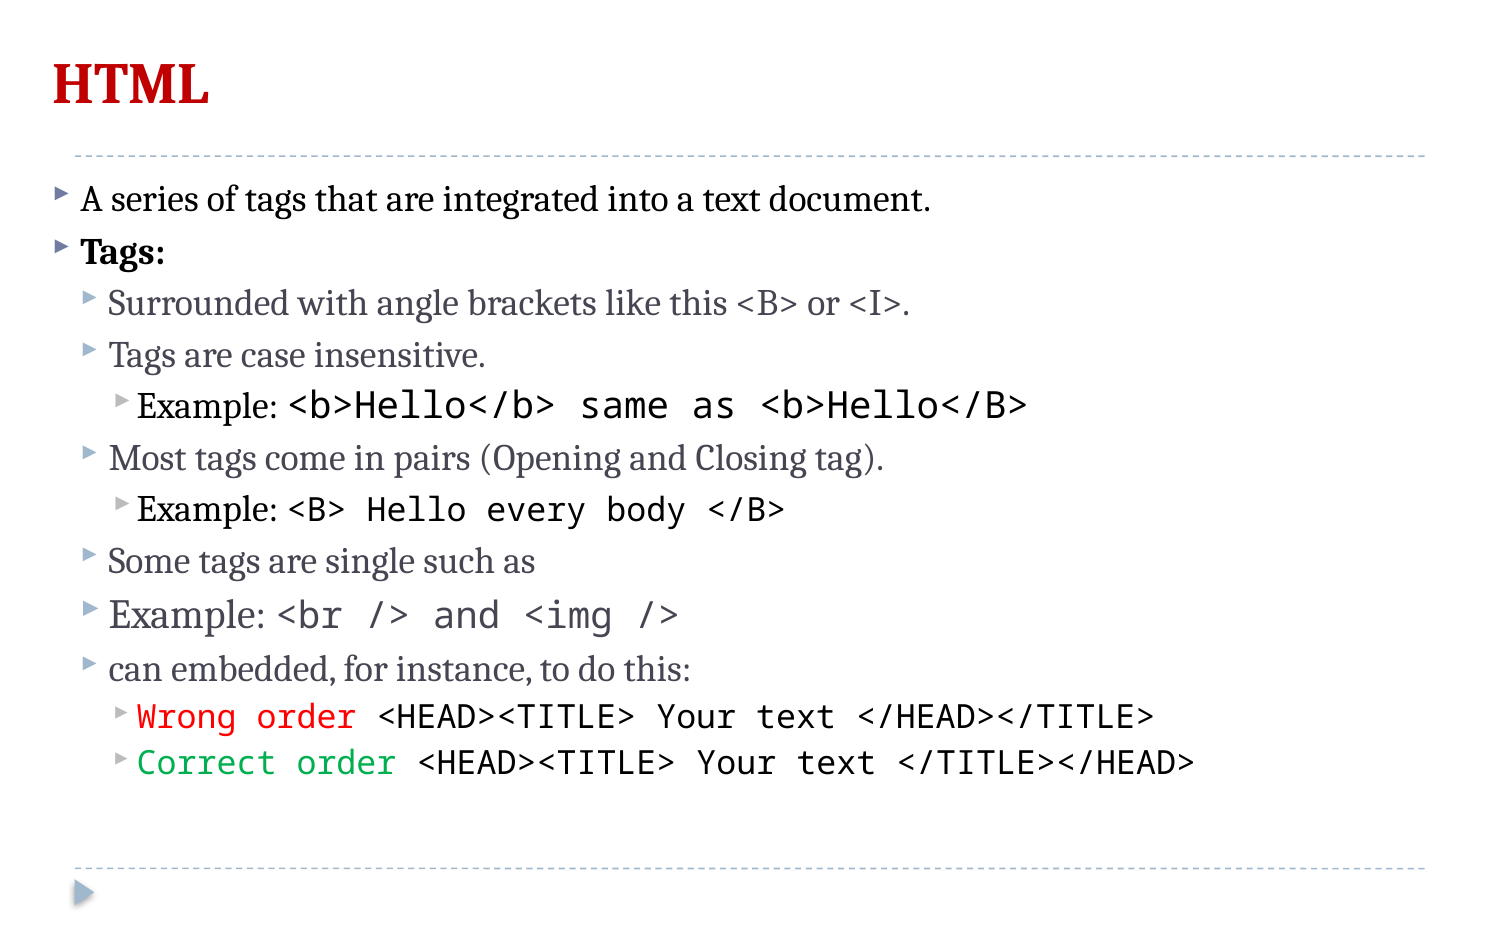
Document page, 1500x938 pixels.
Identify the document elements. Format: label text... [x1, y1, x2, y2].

list A series of tags that are integrated into a text document. Tags: Surrounded with angle brackets like this <B> or <I>. Tags are case insensitive. Example: <b>Hello</b> same as <b>Hello</B> Most tags come in pairs (Opening and Closing tag). Example: <B> Hello every body </B> Some tags are single such as Example: <br /> and <img /> can embedded, for instance, to do this: Wrong order <HEAD><TITLE> Your text </HEAD></TITLE> Correct order <HEAD><TITLE> Your text </TITLE></HEAD> [37, 166, 1463, 855]
title HTML [37, 20, 1425, 141]
